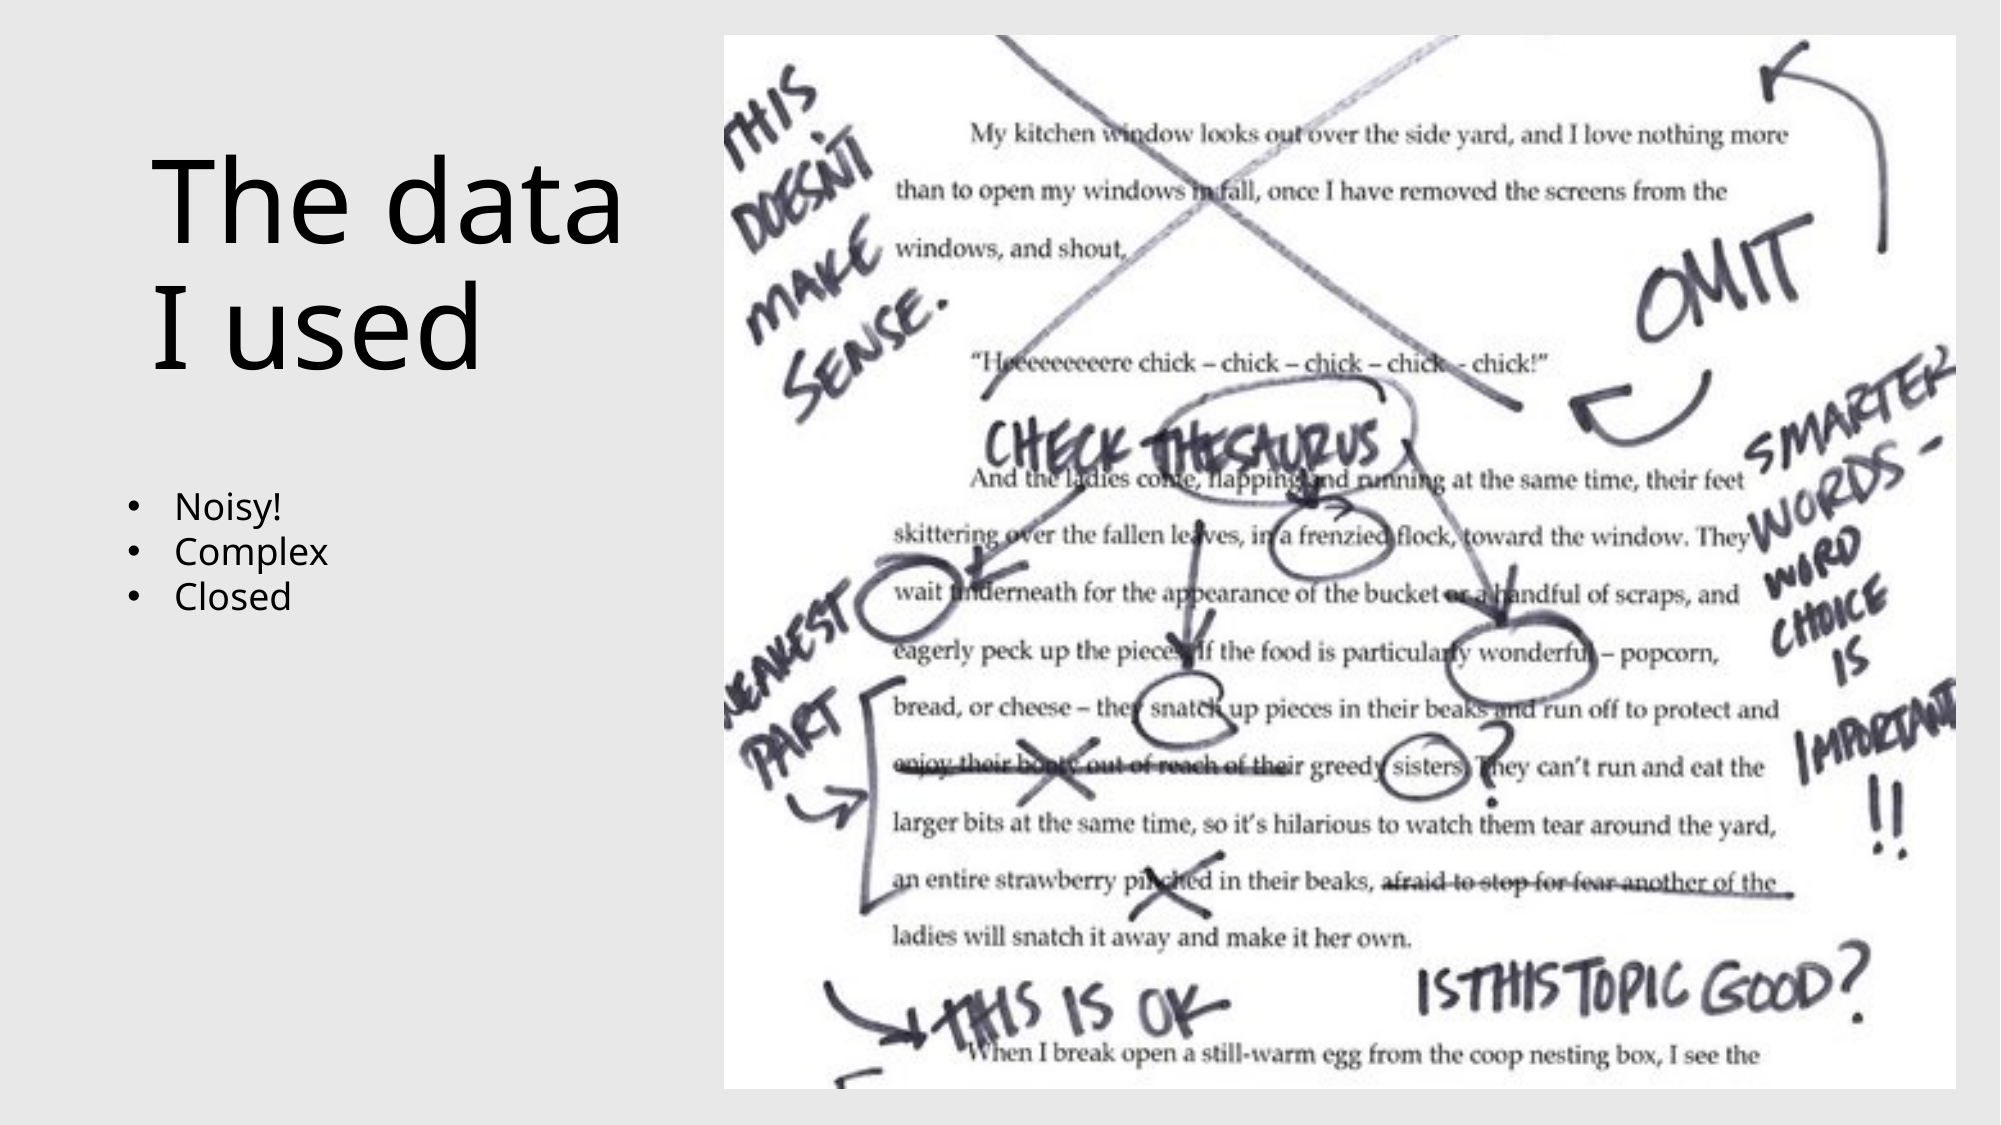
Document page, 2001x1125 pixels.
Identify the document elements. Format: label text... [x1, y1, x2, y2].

title The data I used [136, 126, 644, 403]
text_box Noisy! Complex Closed [112, 475, 620, 671]
picture [723, 35, 1956, 1090]
